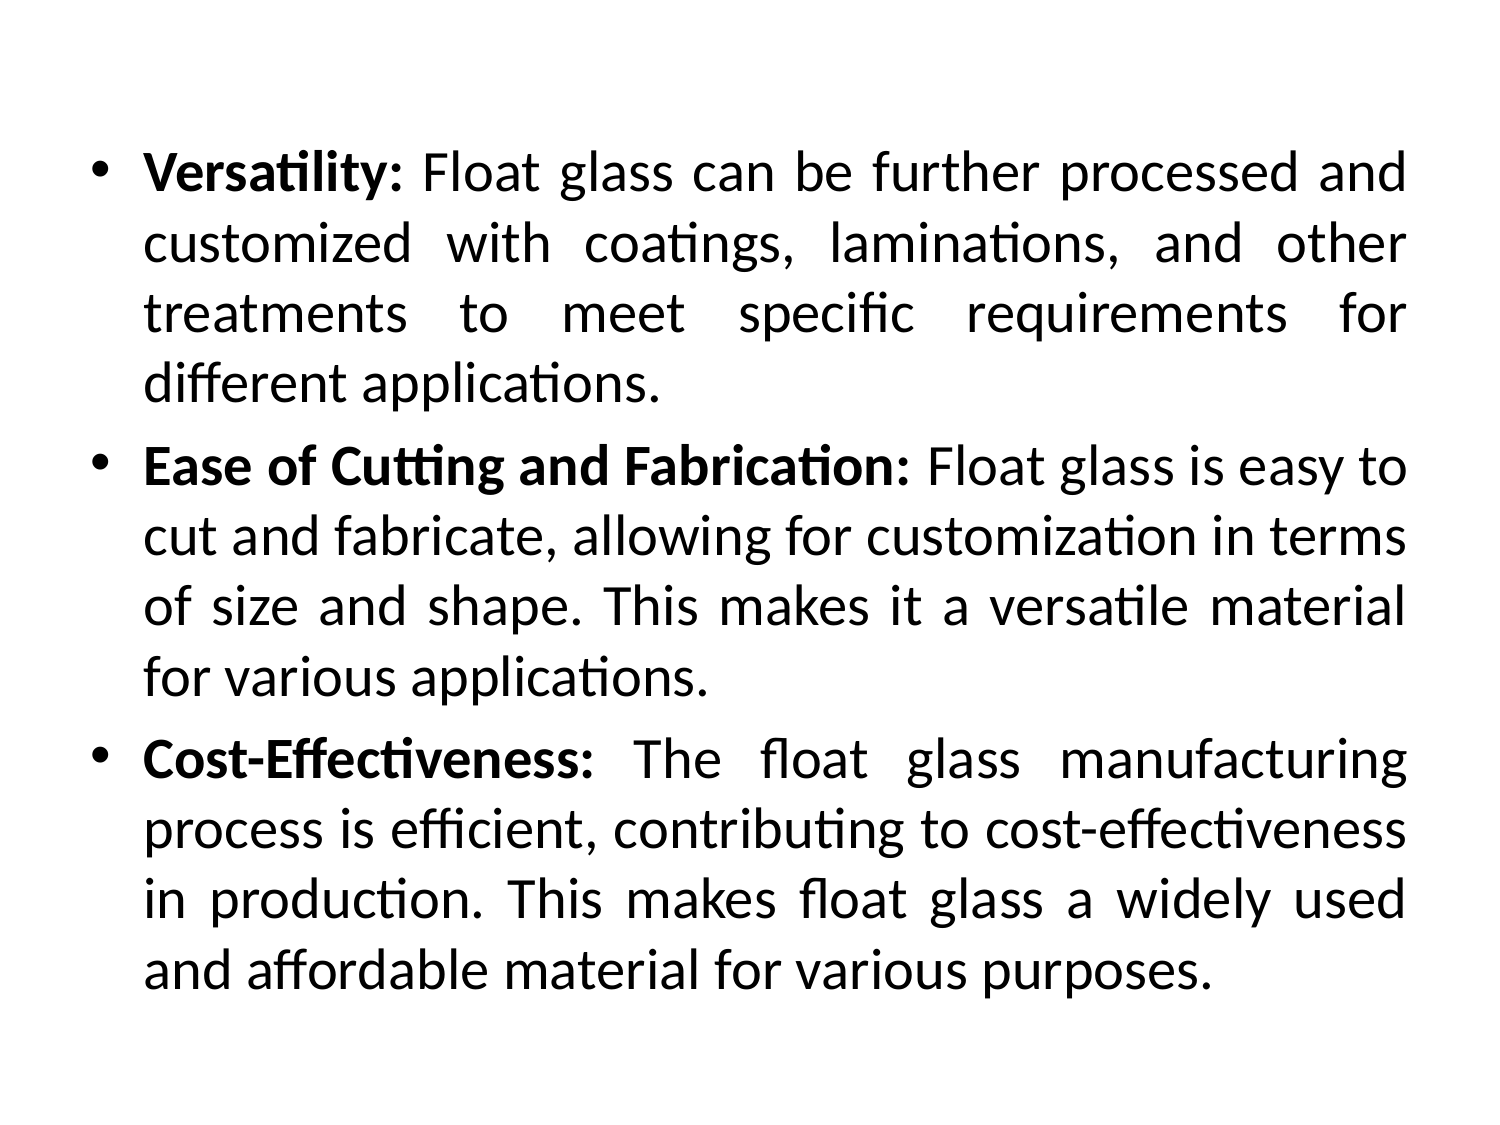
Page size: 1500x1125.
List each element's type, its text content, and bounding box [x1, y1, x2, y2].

list Versatility: Float glass can be further processed and customized with coatings, laminations, and other treatments to meet specific requirements for different applications. Ease of Cutting and Fabrication: Float glass is easy to cut and fabricate, allowing for customization in terms of size and shape. This makes it a versatile material for various applications. Cost-Effectiveness: The float glass manufacturing process is efficient, contributing to cost-effectiveness in production. This makes float glass a widely used and affordable material for various purposes. [75, 125, 1425, 1071]
